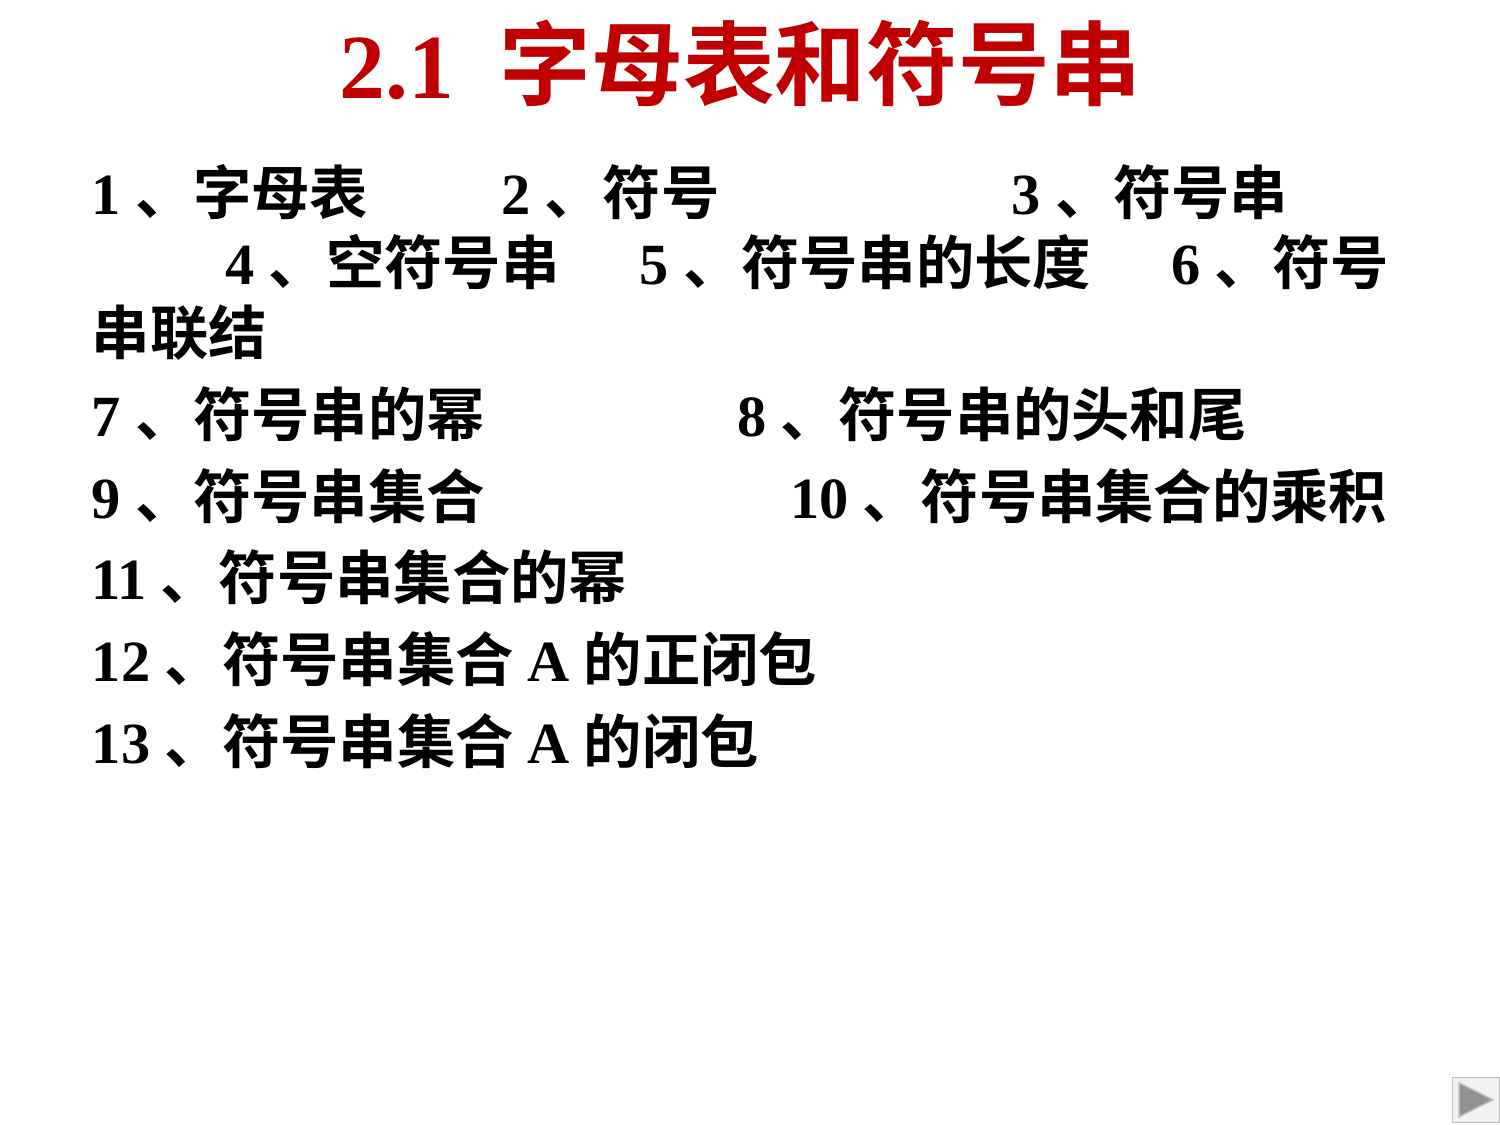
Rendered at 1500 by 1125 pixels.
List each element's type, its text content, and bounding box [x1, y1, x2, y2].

text_box [1452, 1077, 1500, 1123]
title 2.1 字母表和符号串 [194, 0, 1308, 113]
list 1、字母表 2、符号 3、符号串 4、空符号串 5、符号串的长度 6、符号串联结 7、符号串的幂 8、符号串的头和尾 9、符号串集合 10、符号串集合的乘积 11、符号串集合的幂 12、符号串集合A的正闭包 13、符号串集合A的闭包 [76, 148, 1453, 850]
